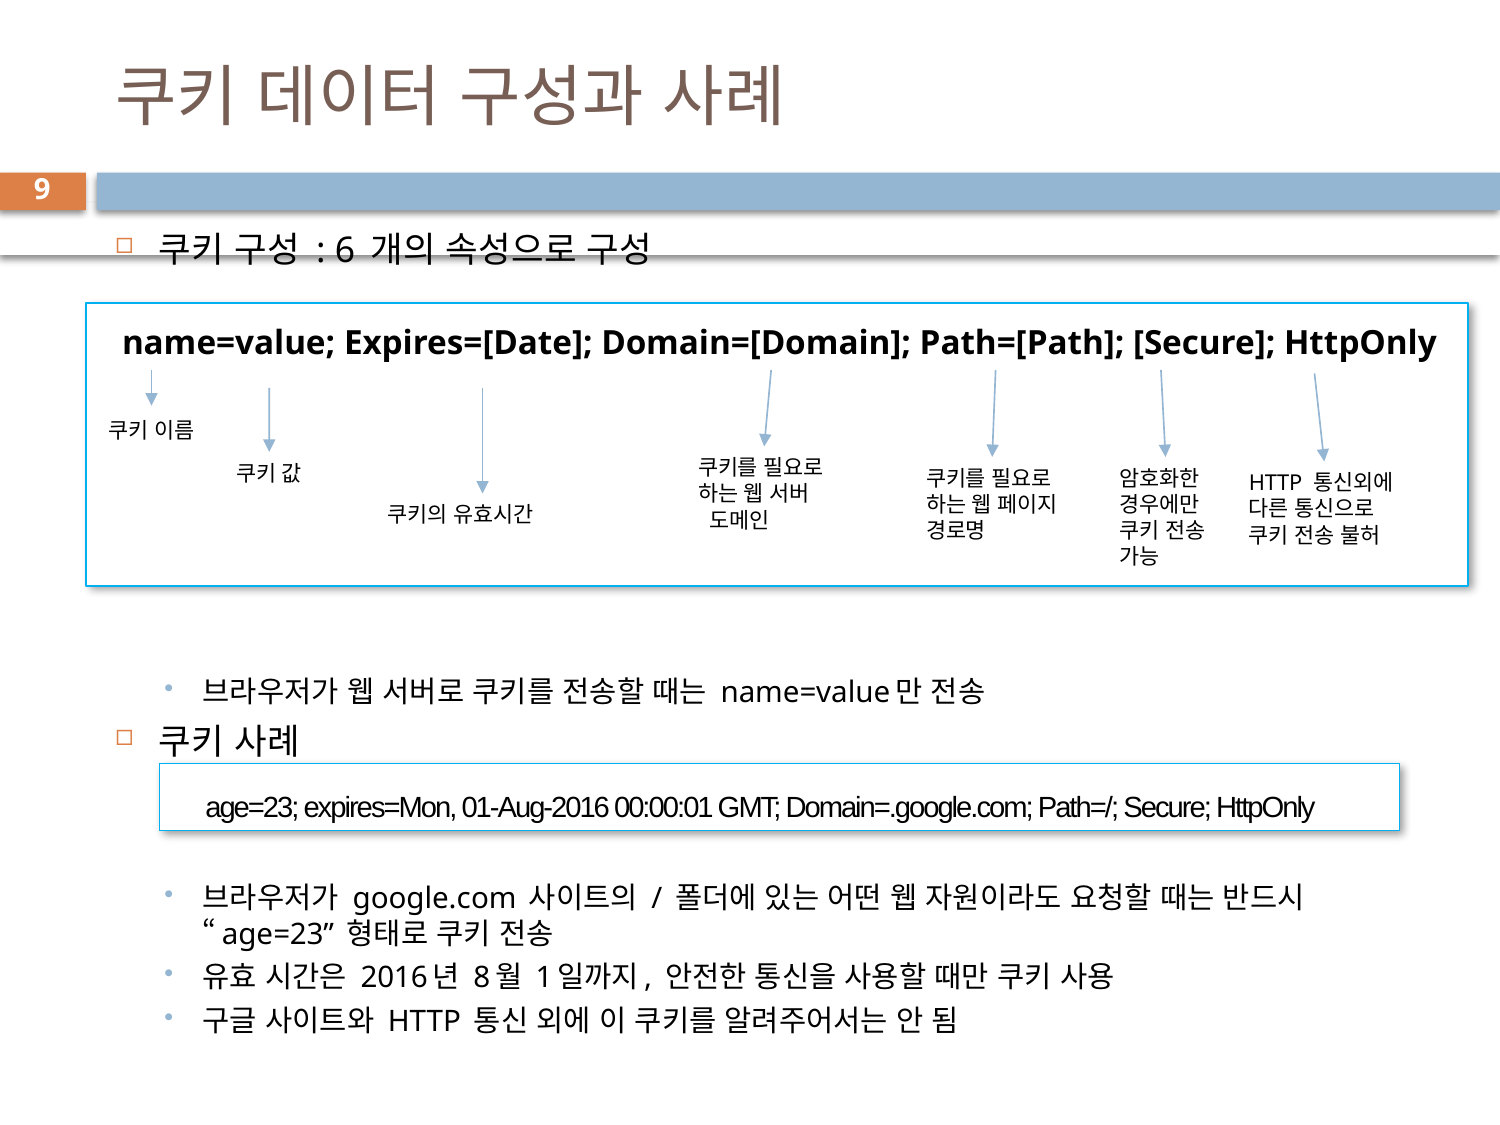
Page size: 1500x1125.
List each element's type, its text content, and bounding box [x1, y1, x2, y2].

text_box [85, 302, 1475, 587]
title 쿠키 데이터 구성과 사례 [100, 37, 1438, 149]
list 쿠키 구성 : 6 개의 속성으로 구성 브라우저가 웹 서버로 쿠키를 전송할 때는 name=value만 전송 쿠키 사례 브라우저가 google.com 사이트의 / 폴더에 있는 어떤 웹 자원이라도 요청할 때는 반드시 “age=23” 형태로 쿠키 전송 유효 시간은 2016년 8월 1일까지, 안전한 통신을 사용할 때만 쿠키 사용 구글 사이트와 HTTP 통신 외에 이 쿠키를 알려주어서는 안 됨 [100, 219, 1438, 300]
list 쿠키 구성 : 6 개의 속성으로 구성 브라우저가 웹 서버로 쿠키를 전송할 때는 name=value만 전송 쿠키 사례 브라우저가 google.com 사이트의 / 폴더에 있는 어떤 웹 자원이라도 요청할 때는 반드시 “age=23” 형태로 쿠키 전송 유효 시간은 2016년 8월 1일까지, 안전한 통신을 사용할 때만 쿠키 사용 구글 사이트와 HTTP 통신 외에 이 쿠키를 알려주어서는 안 됨 [100, 597, 1438, 1047]
slide_number 9 [0, 170, 87, 211]
text_box age=23; expires=Mon, 01-Aug-2016 00:00:01 GMT; Domain=.google.com; Path=/; Secure; HttpOnly [159, 763, 1400, 831]
